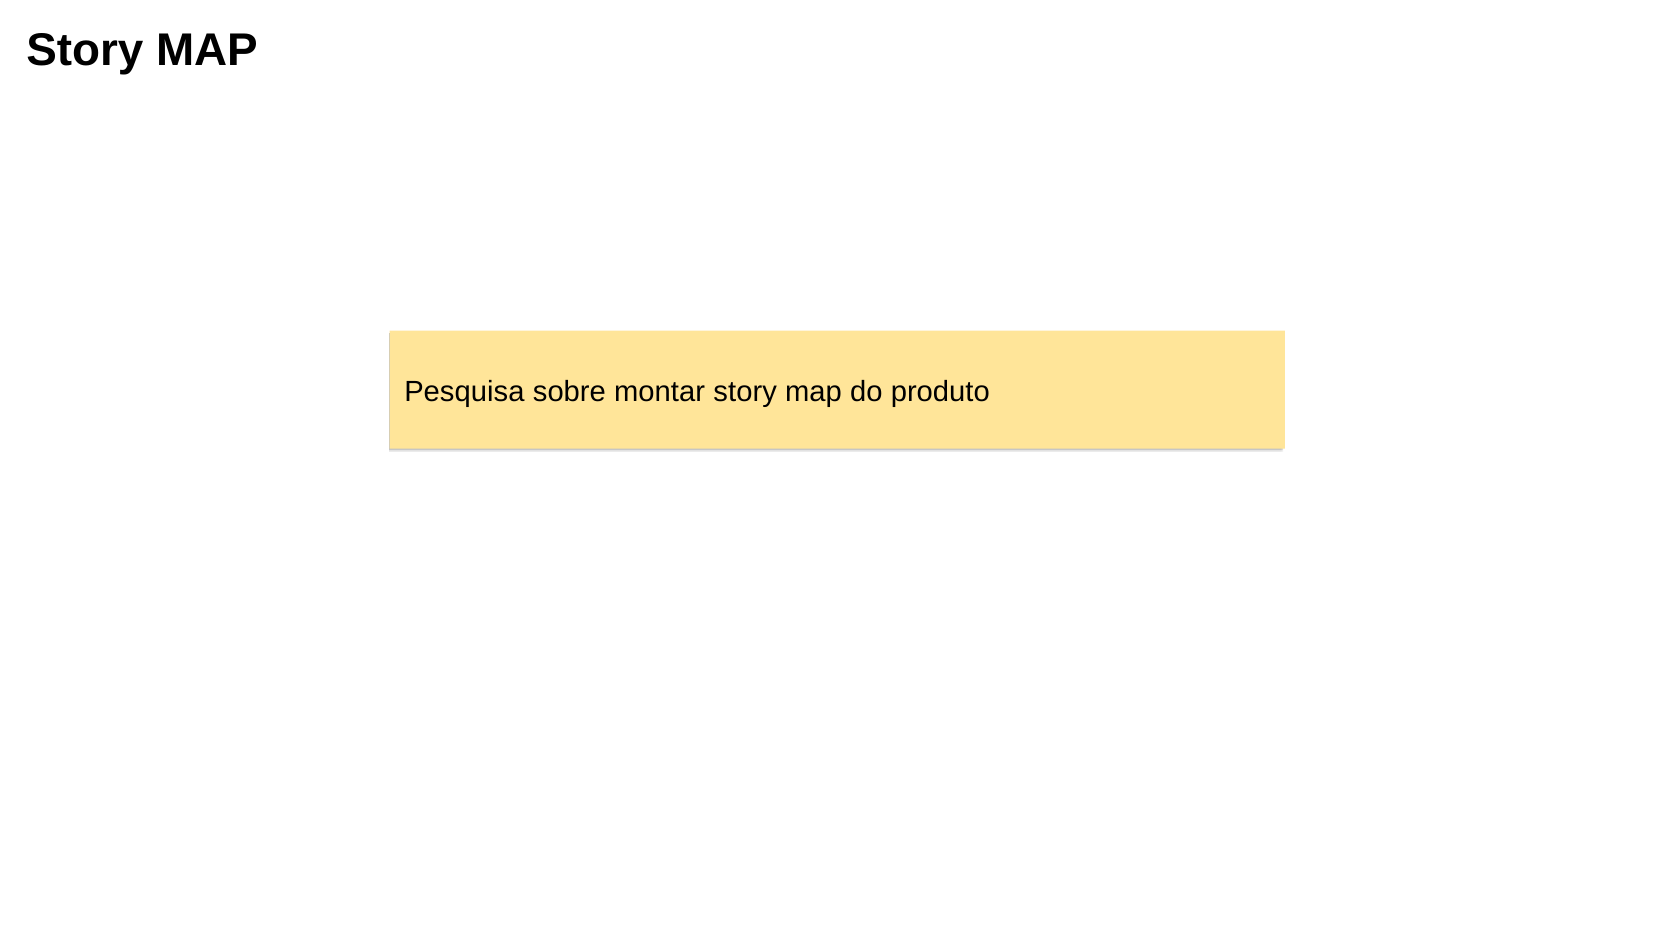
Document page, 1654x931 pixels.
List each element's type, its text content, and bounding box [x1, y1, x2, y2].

text_box Story MAP [11, 11, 615, 79]
text_box Pesquisa sobre montar story map do produto [389, 330, 1285, 449]
